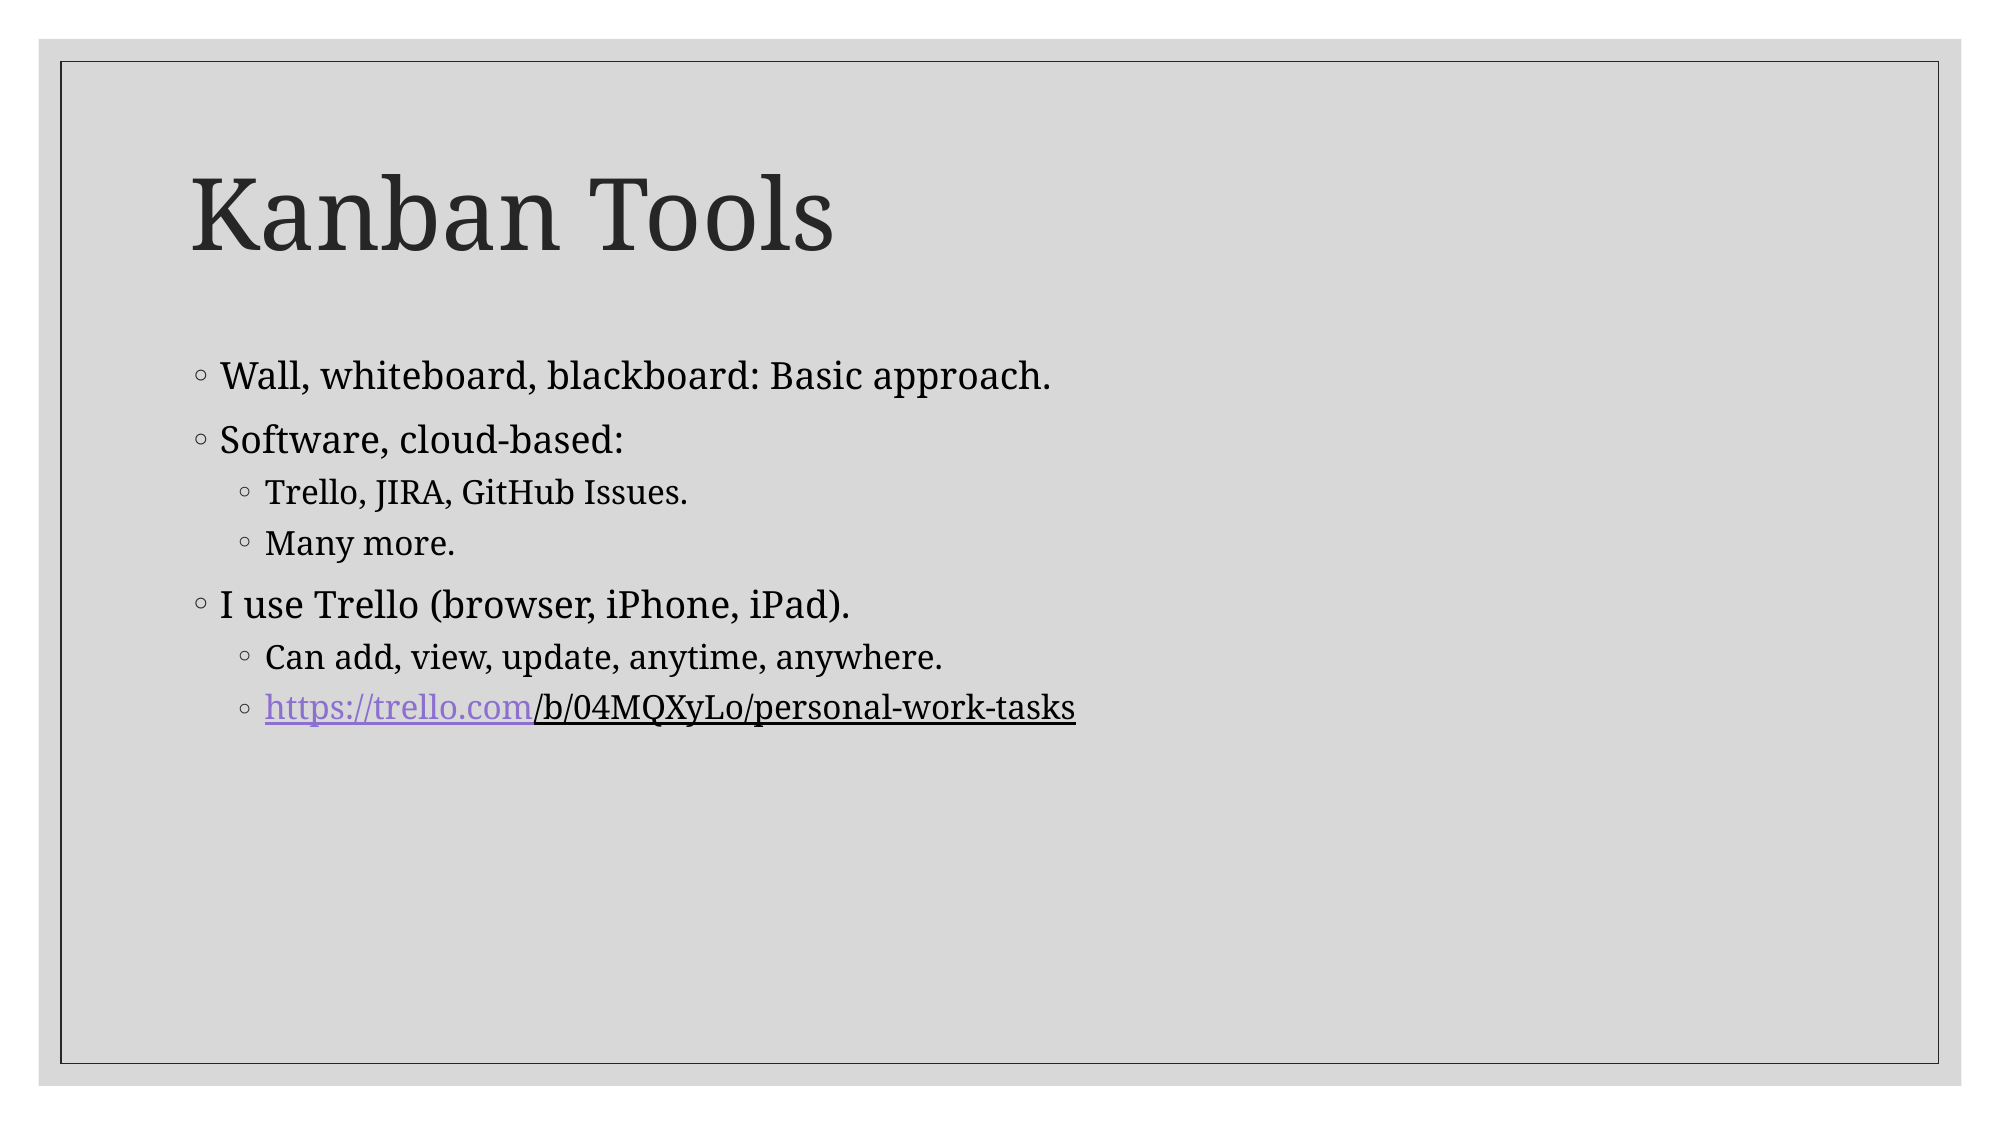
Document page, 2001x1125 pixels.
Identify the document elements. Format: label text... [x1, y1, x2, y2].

list Wall, whiteboard, blackboard: Basic approach. Software, cloud-based: Trello, JIRA, GitHub Issues. Many more. I use Trello (browser, iPhone, iPad). Can add, view, update, anytime, anywhere. https://trello.com/b/04MQXyLo/personal-work-tasks [174, 345, 1825, 977]
title Kanban Tools [174, 105, 1825, 331]
